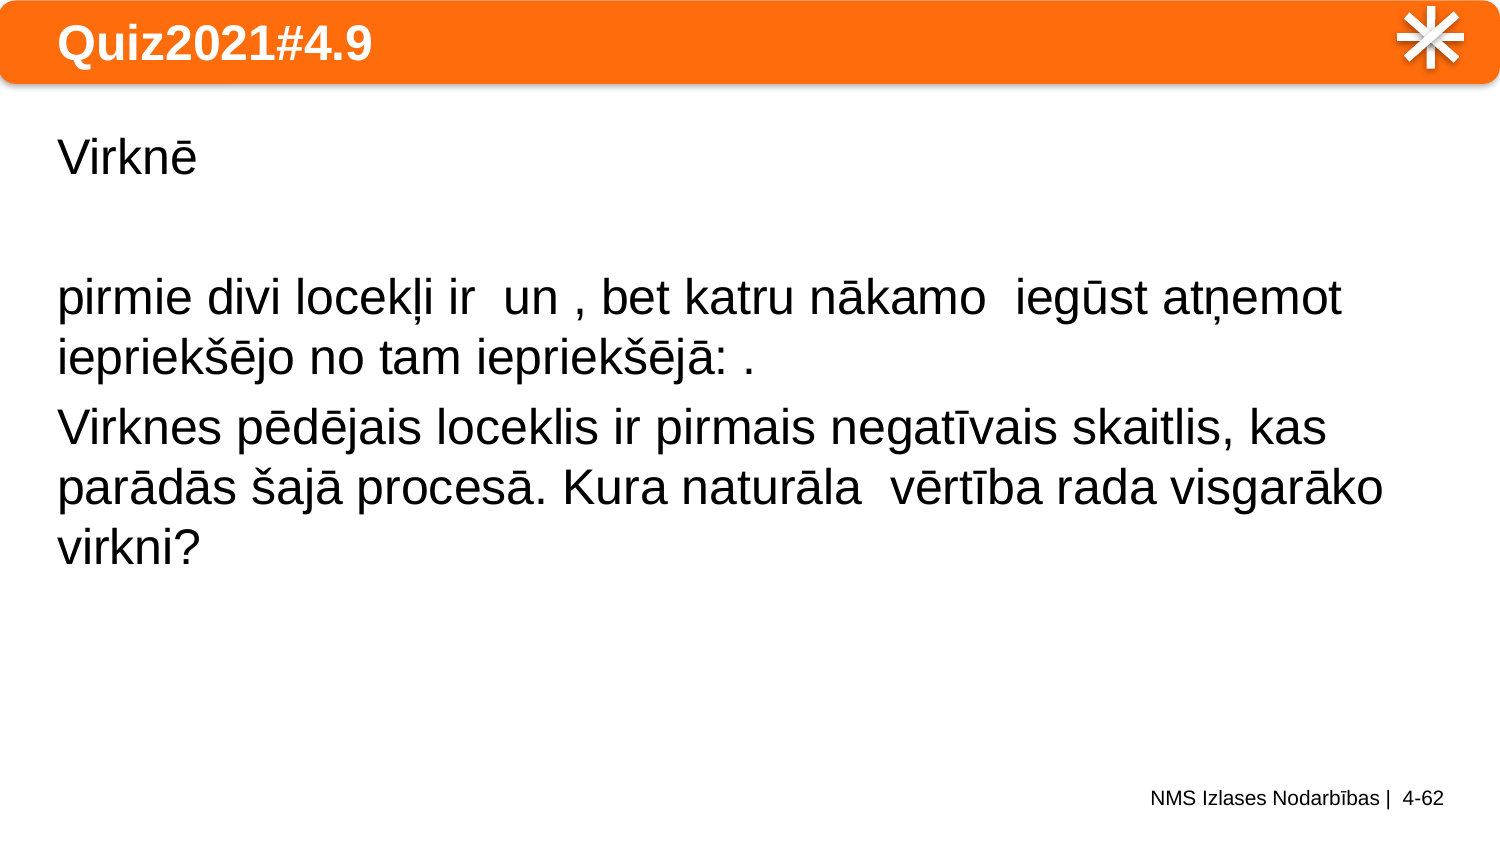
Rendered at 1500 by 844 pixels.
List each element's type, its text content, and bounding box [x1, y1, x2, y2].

title Quiz2021#4.9 [56, 10, 1383, 73]
